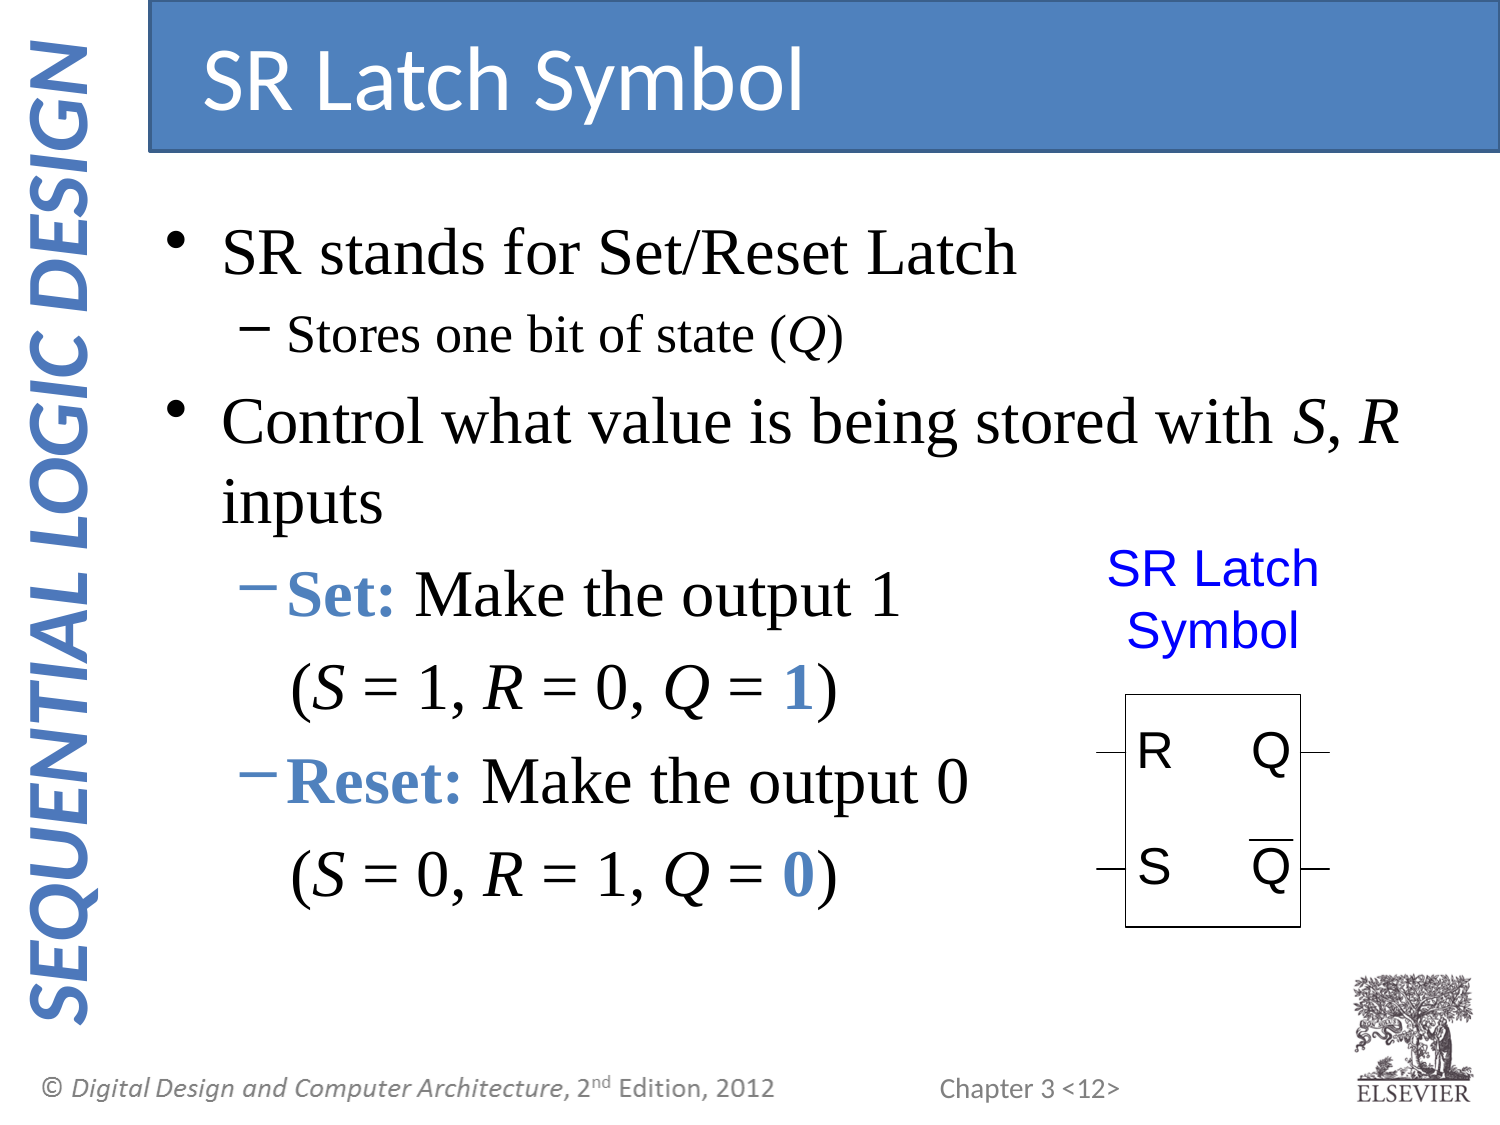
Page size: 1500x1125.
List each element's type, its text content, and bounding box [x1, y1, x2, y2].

text_box SR Latch Symbol [187, 11, 1488, 136]
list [987, 499, 1438, 936]
text_box SR stands for Set/Reset Latch Stores one bit of state (Q) Control what value is being stored with S, R inputs Set: Make the output 1 (S = 1, R = 0, Q = 1) Reset: Make the output 0 (S = 0, R = 1, Q = 0) Must do something to avoid invalid state (when S = R = 1) [150, 200, 1475, 1050]
picture [0, 0, 1500, 1125]
